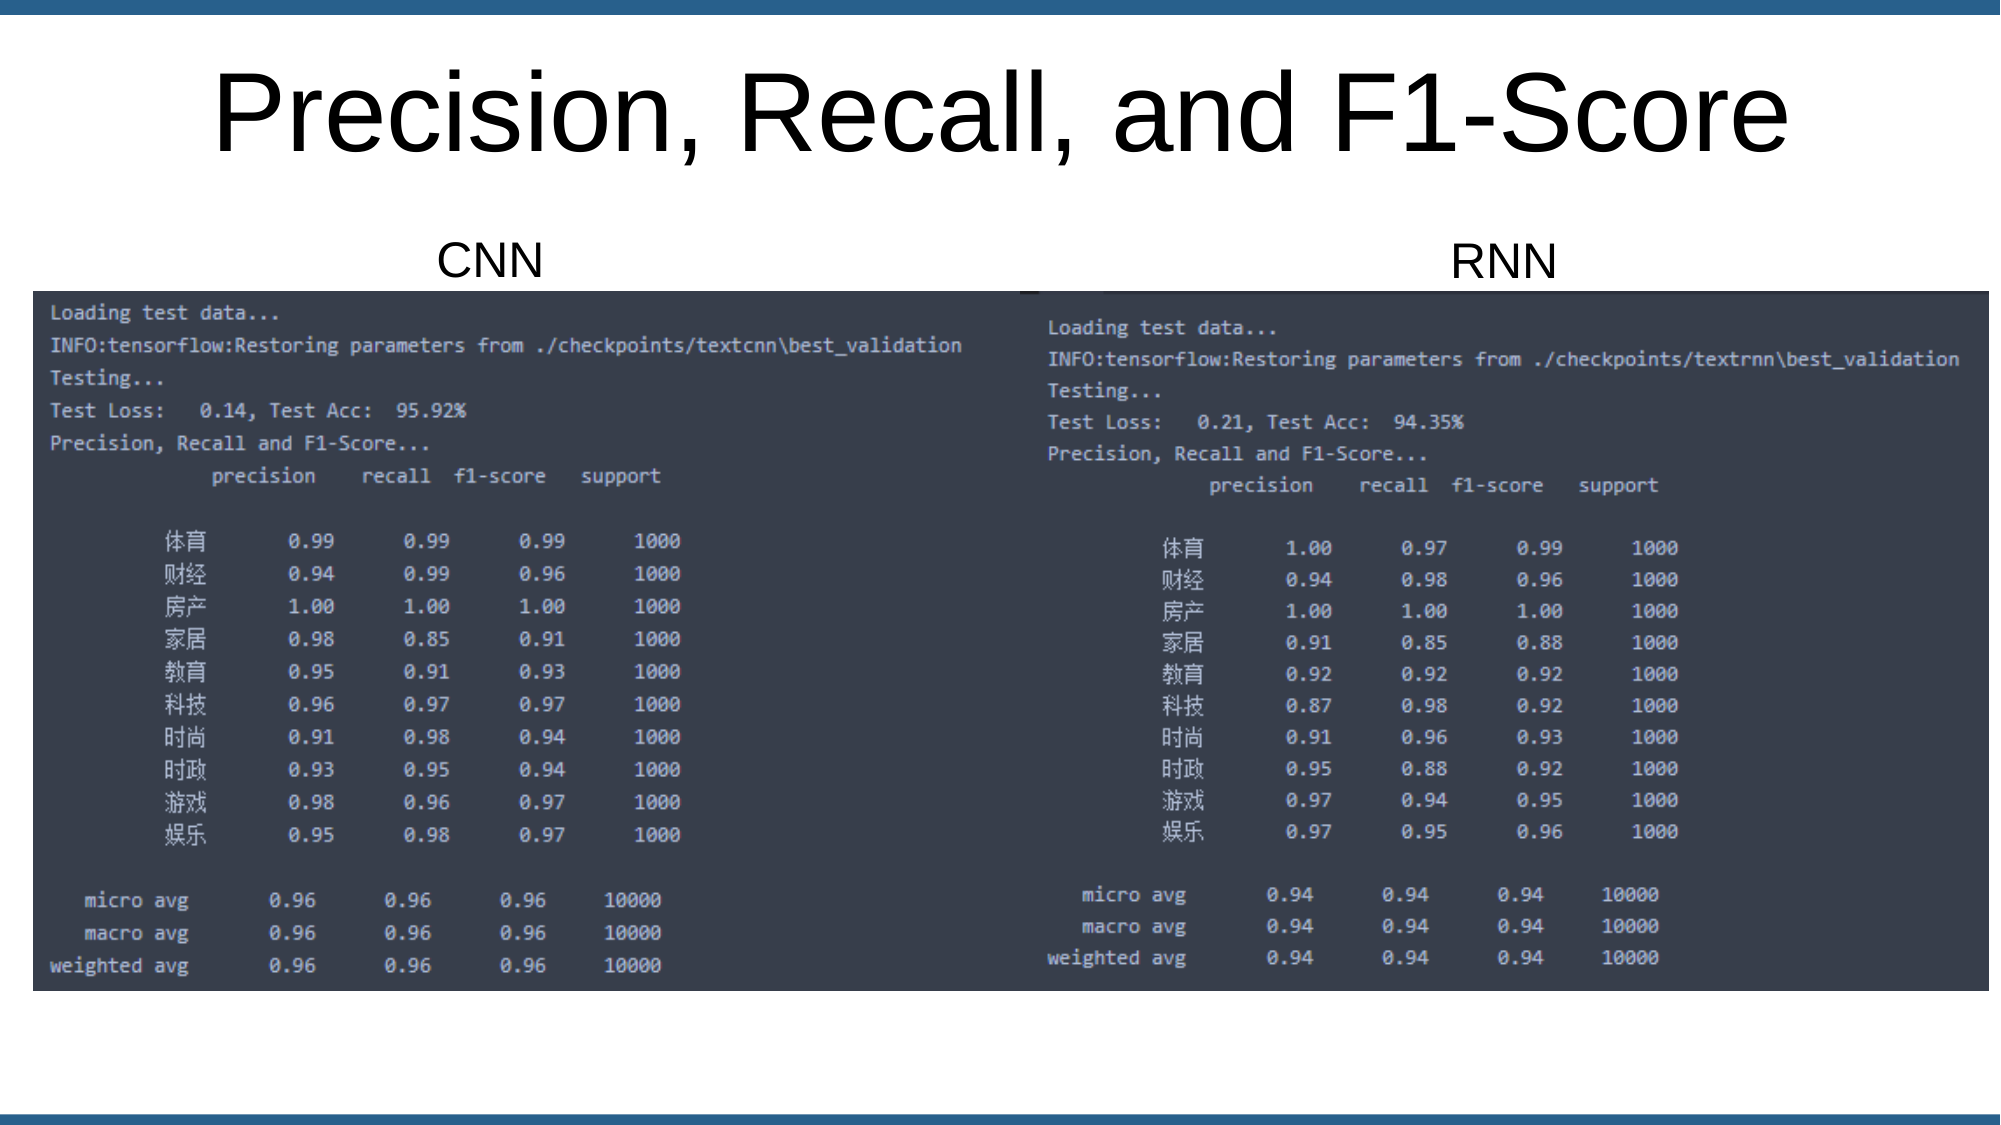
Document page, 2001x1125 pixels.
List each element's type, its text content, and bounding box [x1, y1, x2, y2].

list Precision, Recall, and F1-Score [53, 55, 1952, 175]
picture [33, 291, 1989, 991]
text_box RNN [1435, 221, 1574, 291]
text_box CNN [421, 220, 633, 291]
